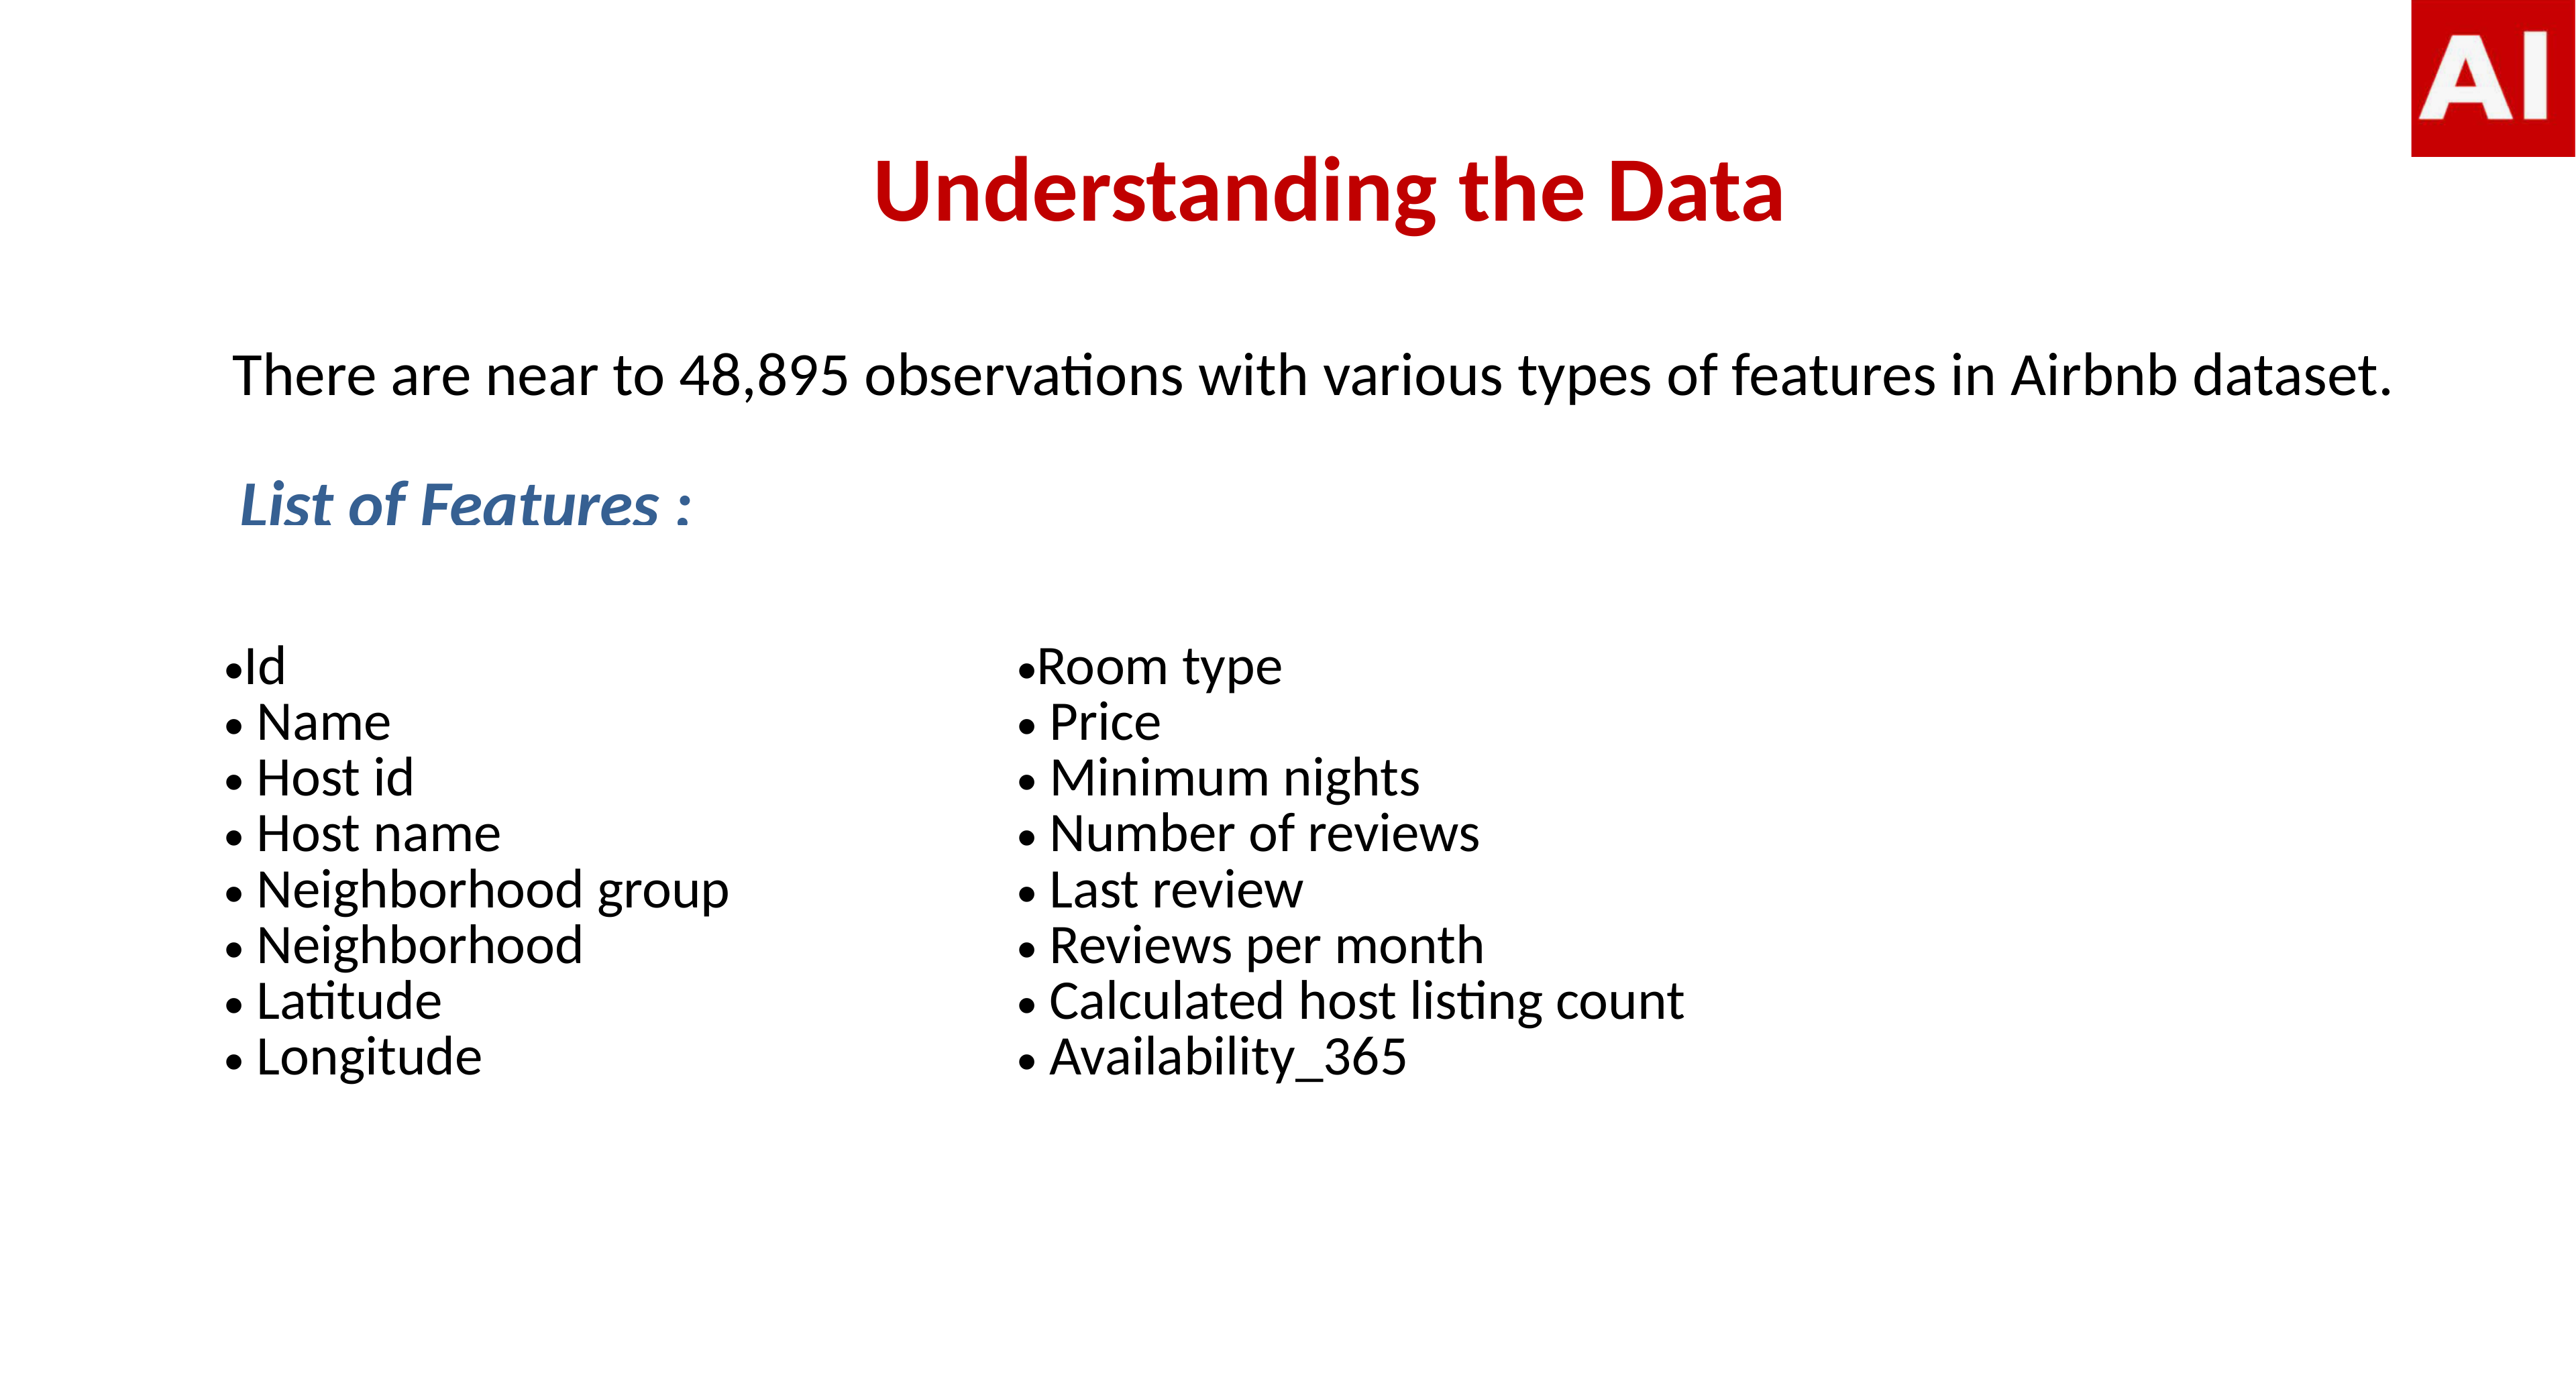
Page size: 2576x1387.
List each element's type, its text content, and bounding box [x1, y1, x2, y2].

table_header Id Name Host id Host name Neighborhood group Neighborhood Latitude Longitude [215, 526, 1007, 1253]
picture [2411, 0, 2575, 157]
table_header Room type Price Minimum nights Number of reviews Last review Reviews per month Calculated host listing count Availability_365 [1008, 526, 1858, 1253]
list There are near to 48,895 observations with various types of features in Airbnb dataset. List of Features : [128, 323, 2447, 1239]
title Understanding the Data [128, 55, 2447, 287]
